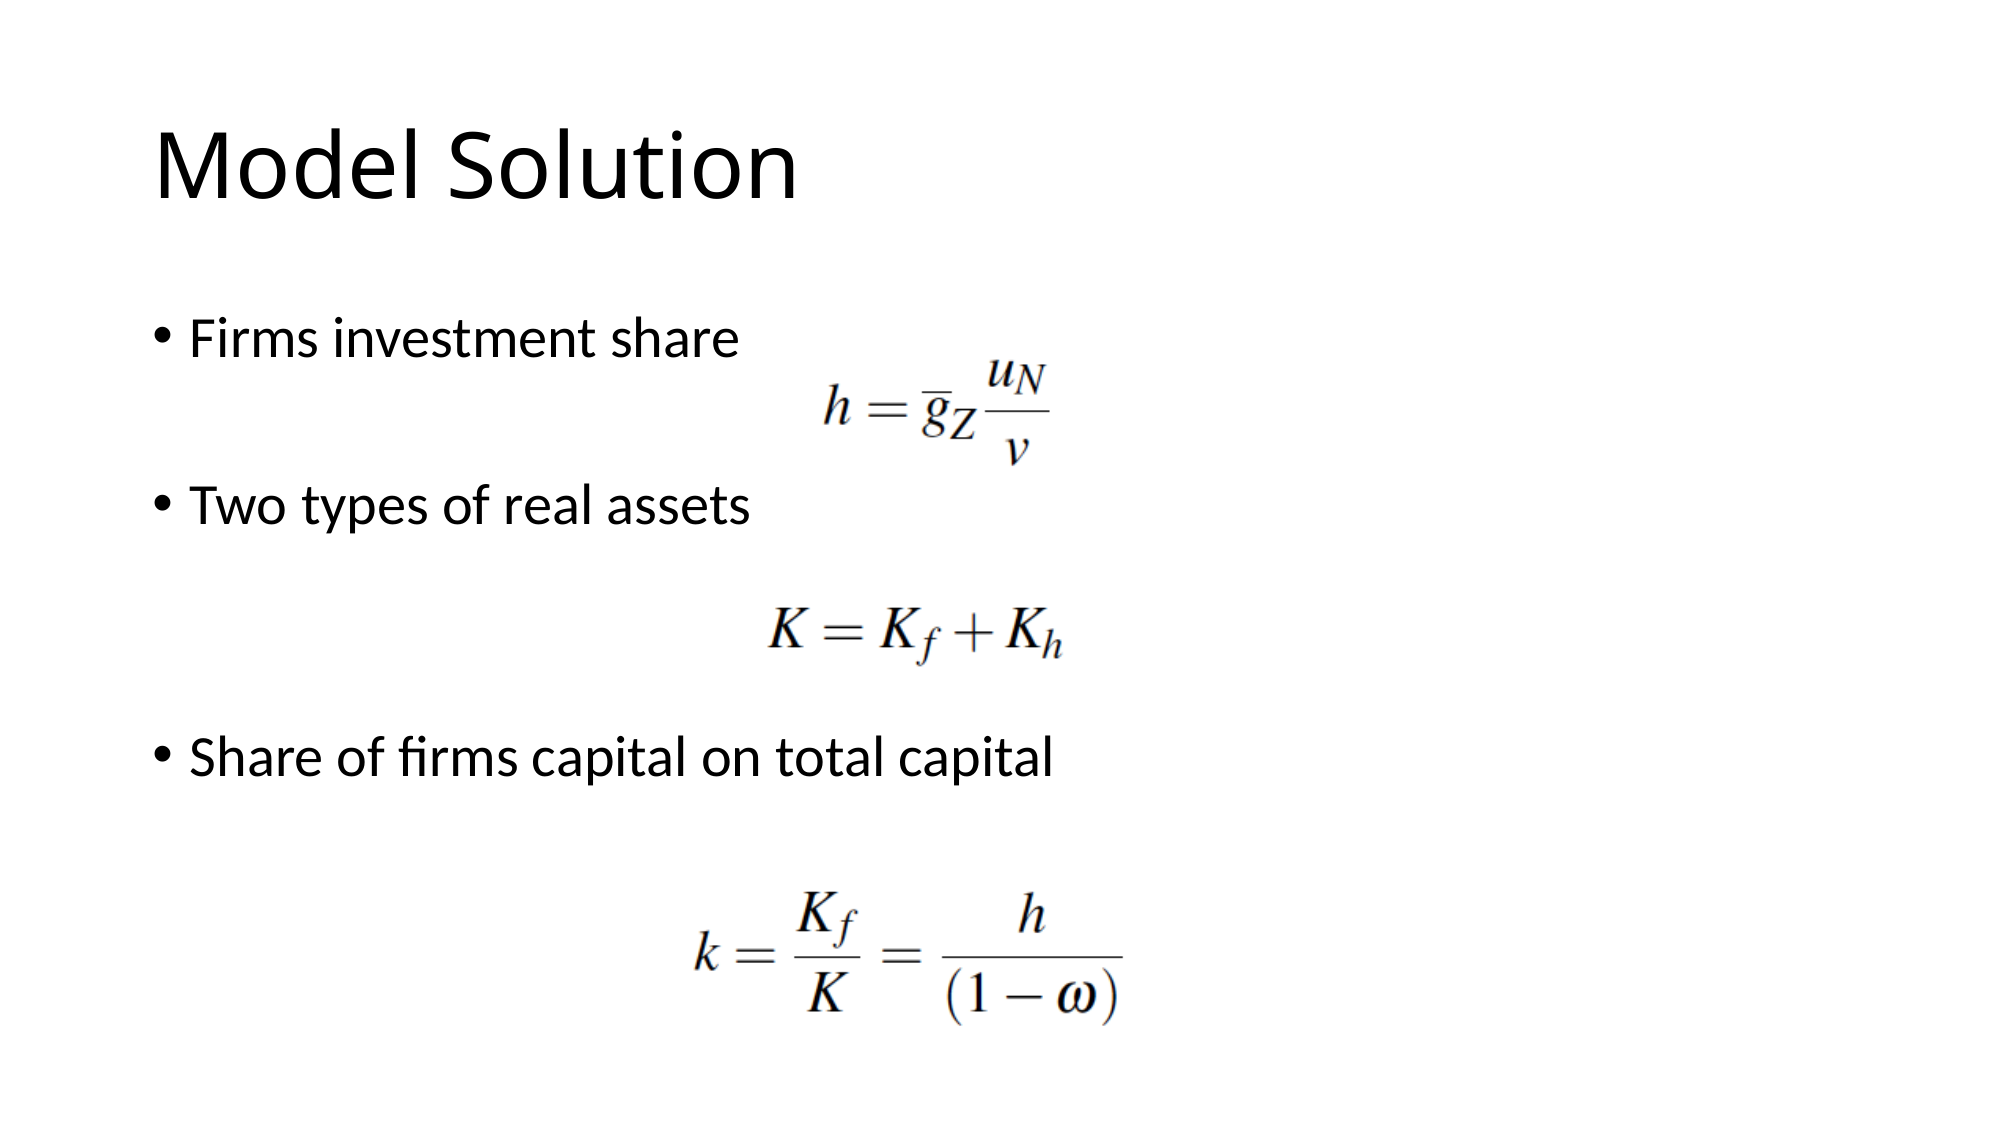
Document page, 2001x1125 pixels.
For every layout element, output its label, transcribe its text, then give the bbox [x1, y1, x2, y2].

picture [793, 341, 1105, 493]
picture [730, 577, 1146, 695]
title Model Solution [137, 59, 1863, 278]
picture [641, 836, 1186, 1048]
list Firms investment share Two types of real assets Share of firms capital on total capital [137, 299, 1863, 1014]
